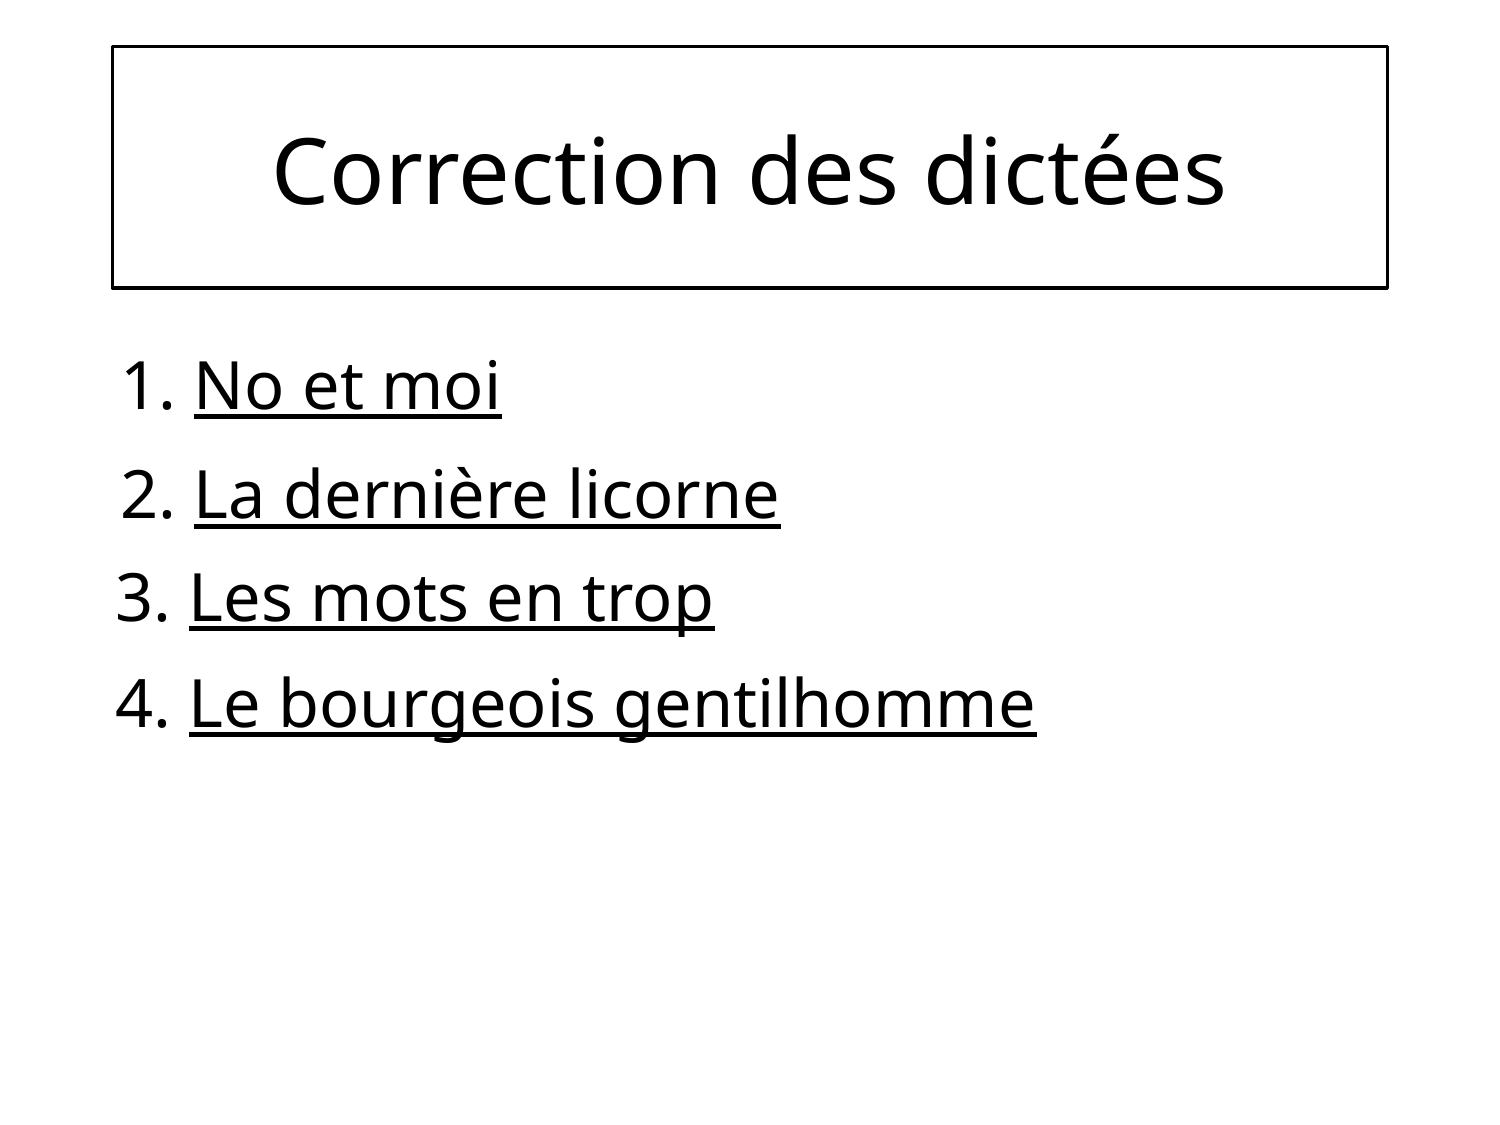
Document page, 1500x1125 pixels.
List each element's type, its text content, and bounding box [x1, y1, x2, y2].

title Correction des dictées [112, 46, 1388, 288]
text_box 4. Le bourgeois gentilhomme [100, 653, 1378, 787]
text_box 2. La dernière licorne [105, 444, 1383, 579]
text_box 3. Les mots en trop [100, 546, 1378, 653]
subtitle 1. No et moi [105, 334, 1383, 444]
